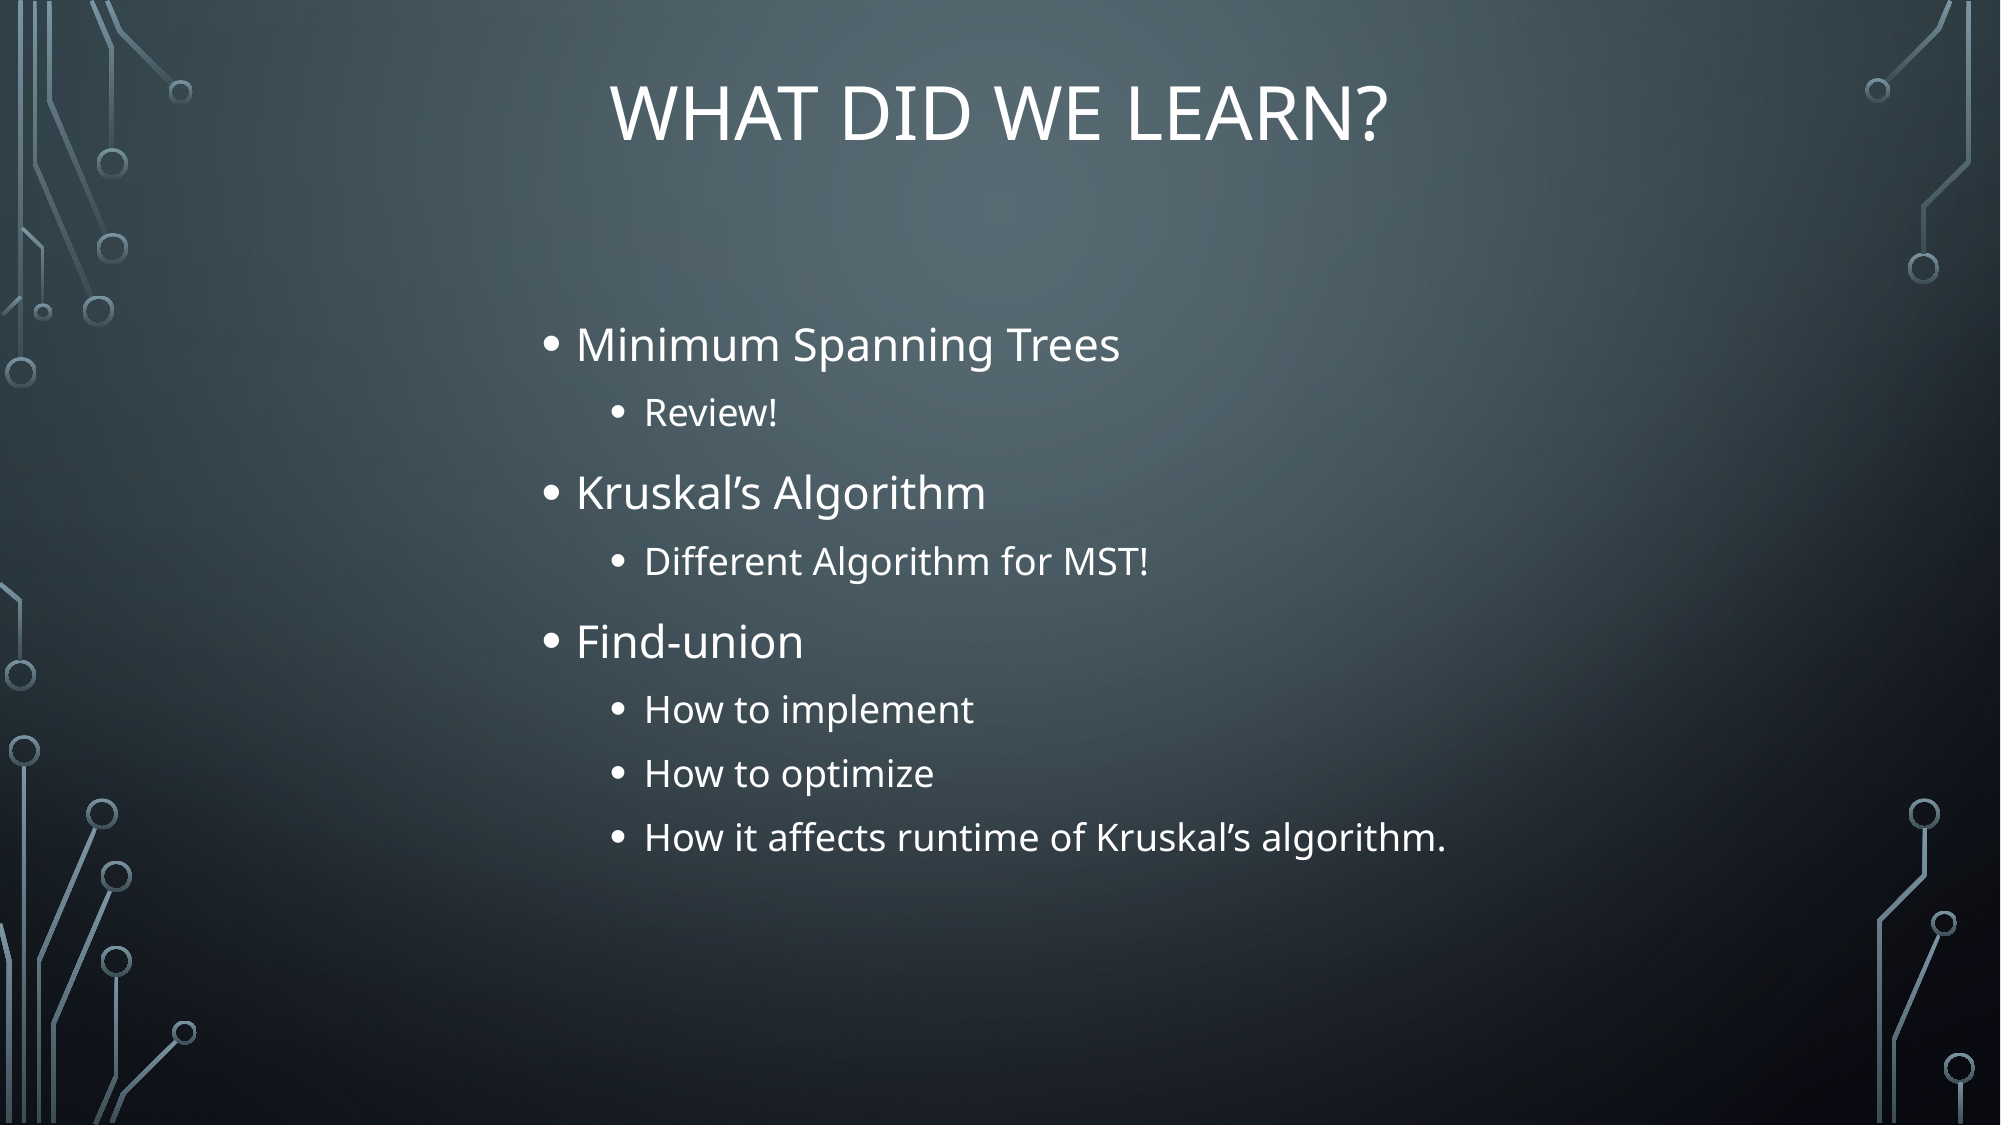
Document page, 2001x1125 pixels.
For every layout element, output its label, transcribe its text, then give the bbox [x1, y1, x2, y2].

list Minimum Spanning Trees Review! Kruskal’s Algorithm Different Algorithm for MST! Find-union How to implement How to optimize How it affects runtime of Kruskal’s algorithm. [526, 297, 1473, 879]
title What did we learn? [187, 58, 1813, 175]
